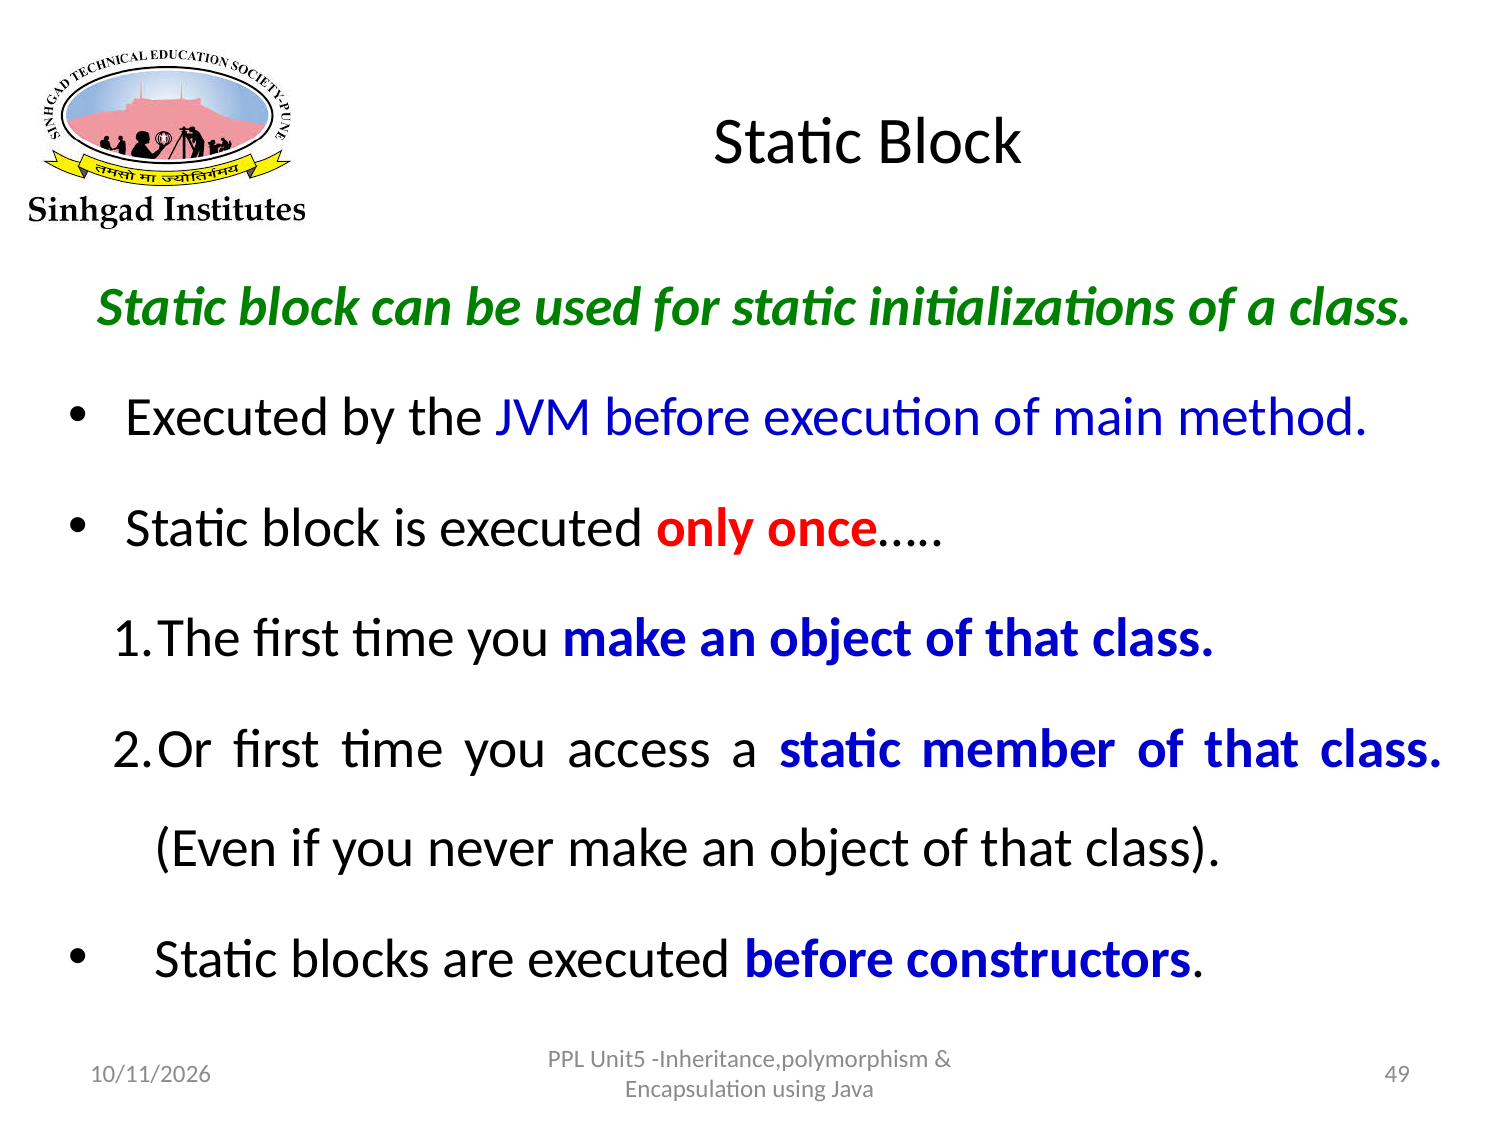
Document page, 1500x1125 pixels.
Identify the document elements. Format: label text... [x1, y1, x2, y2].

title Static Block [312, 42, 1424, 231]
picture [29, 50, 305, 229]
footer PPL Unit5 -Inheritance,polymorphism & Encapsulation using Java [512, 1042, 988, 1103]
list Static block can be used for static initializations of a class. Executed by the JVM before execution of main method. Static block is executed only once….. The first time you make an object of that class. Or first time you access a static member of that class. (Even if you never make an object of that class). Static blocks are executed before constructors. [52, 262, 1459, 1006]
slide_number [75, 1042, 425, 1103]
slide_number 49 [1074, 1042, 1425, 1103]
